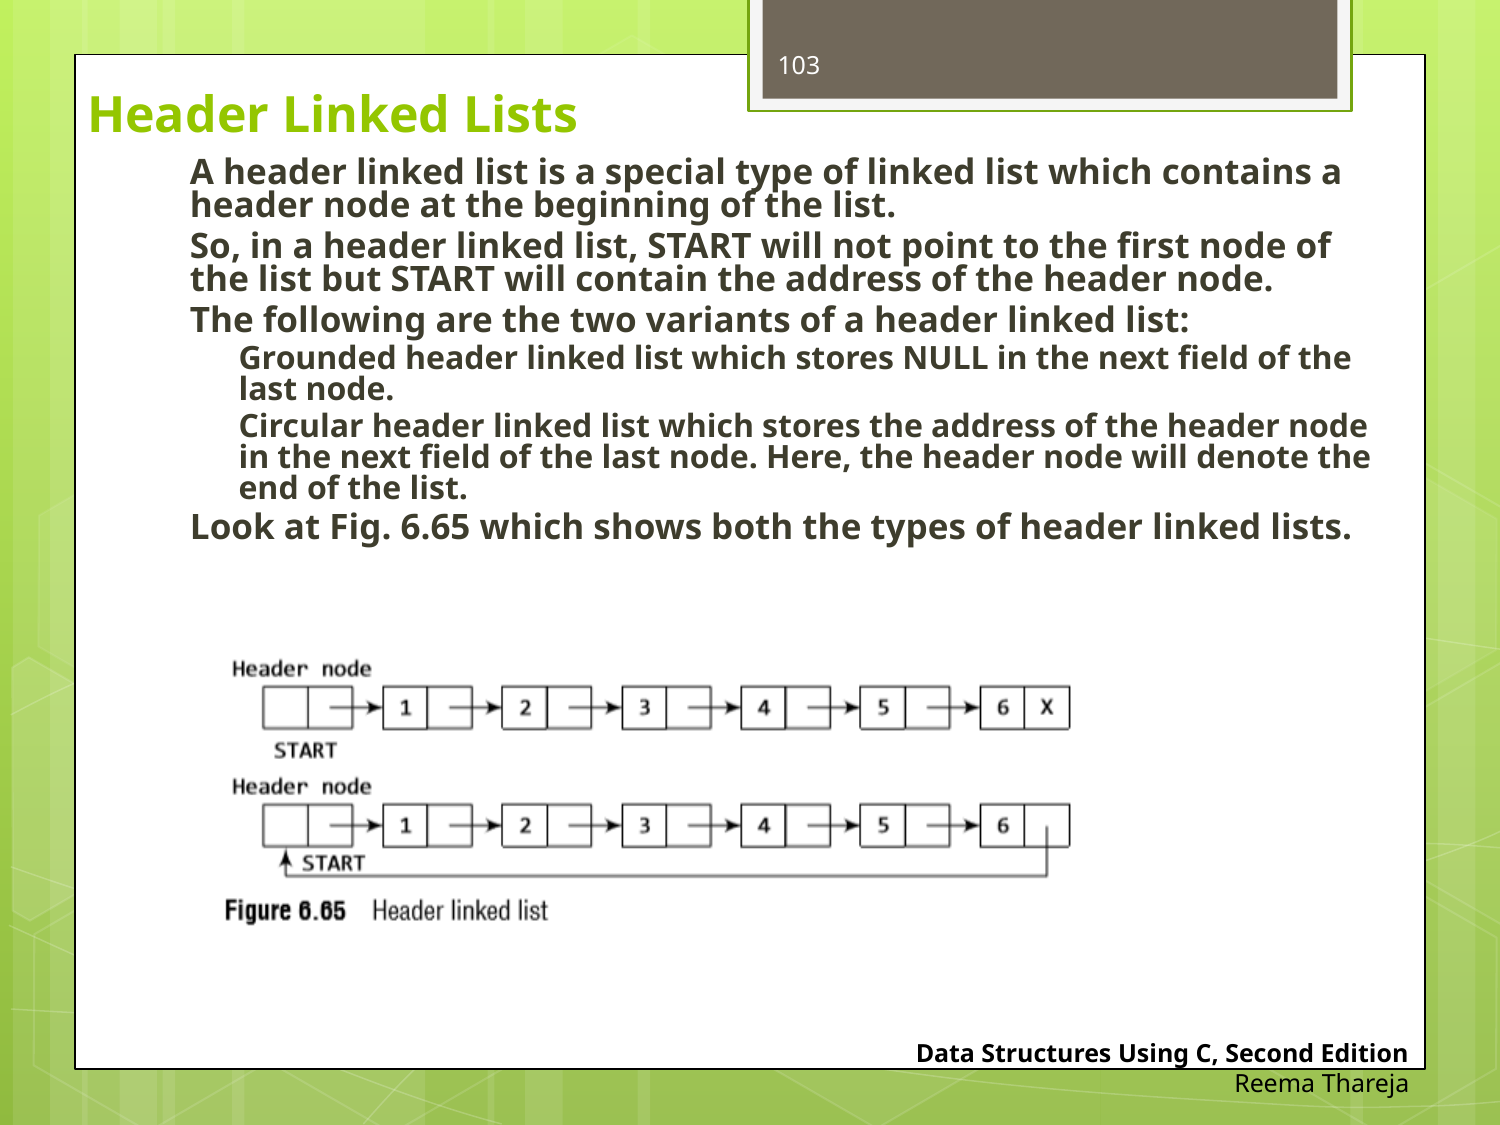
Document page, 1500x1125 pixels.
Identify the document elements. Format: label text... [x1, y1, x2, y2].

text_box Data Structures Using C, Second Edition Reema Thareja [849, 1037, 1425, 1098]
text_box 103 [762, 36, 982, 97]
picture [206, 649, 1092, 938]
text_box Header Linked Lists [72, 37, 1225, 150]
text_box A header linked list is a special type of linked list which contains a header node at the beginning of the list. So, in a header linked list, START will not point to the first node of the list but START will contain the address of the header node. The following are the two variants of a header linked list: Grounded header linked list which stores NULL in the next field of the last node. Circular header linked list which stores the address of the header node in the next field of the last node. Here, the header node will denote the end of the list. Look at Fig. 6.65 which shows both the types of header linked lists. [118, 149, 1407, 625]
